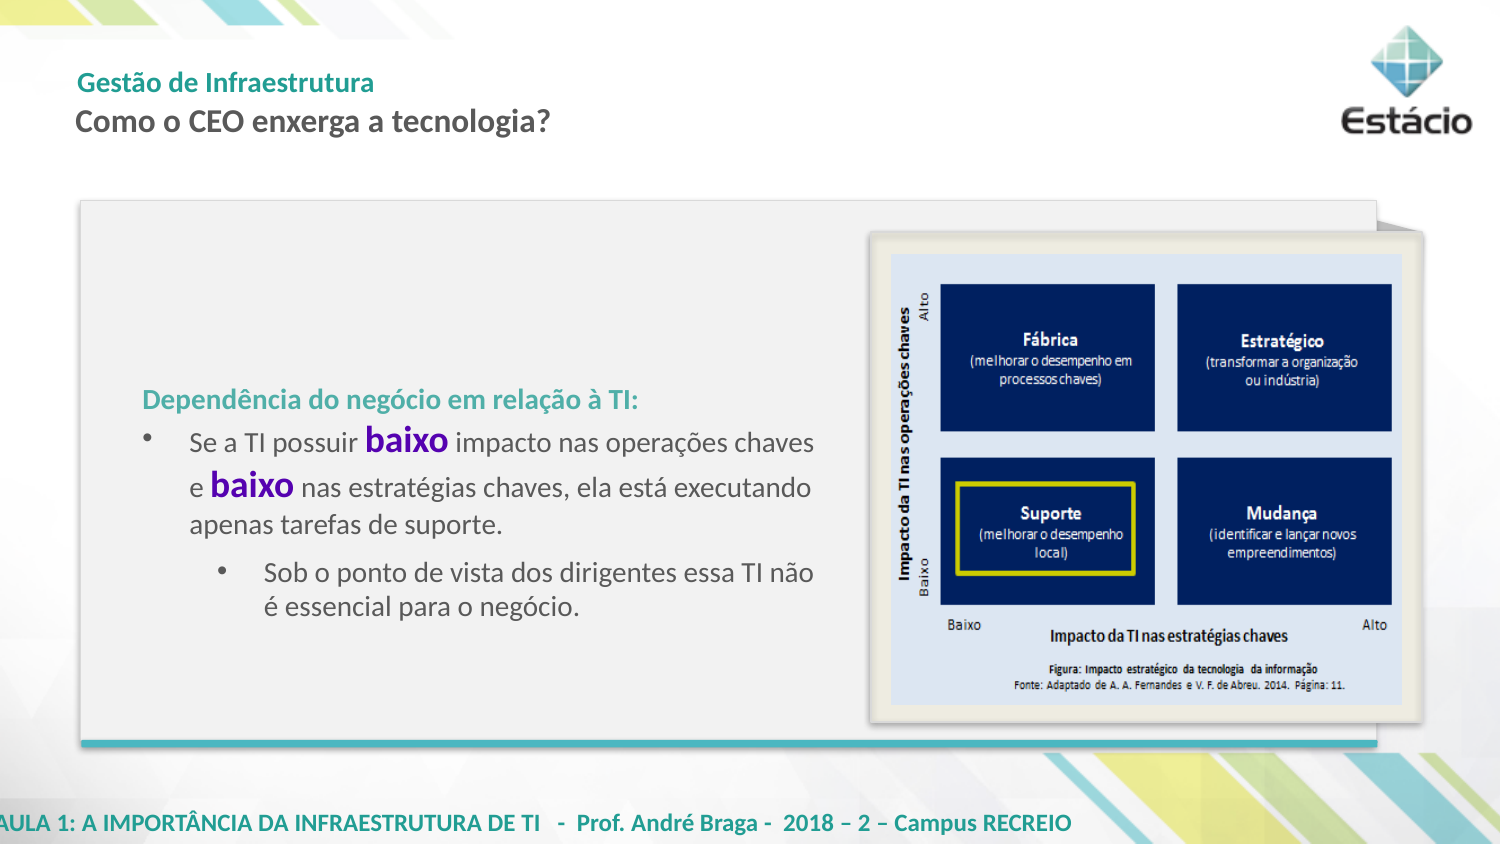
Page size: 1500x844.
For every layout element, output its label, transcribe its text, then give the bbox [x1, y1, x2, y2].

text_box Dependência do negócio em relação à TI: Se a TI possuir baixo impacto nas operações chaves e baixo nas estratégias chaves, ela está executando apenas tarefas de suporte. Sob o ponto de vista dos dirigentes essa TI não é essencial para o negócio. [127, 366, 846, 631]
text_box Como o CEO enxerga a tecnologia? [60, 92, 596, 147]
text_box [79, 200, 1377, 740]
text_box [80, 739, 1379, 749]
text_box [1381, 220, 1413, 229]
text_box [870, 231, 1423, 723]
picture [0, 0, 1500, 844]
